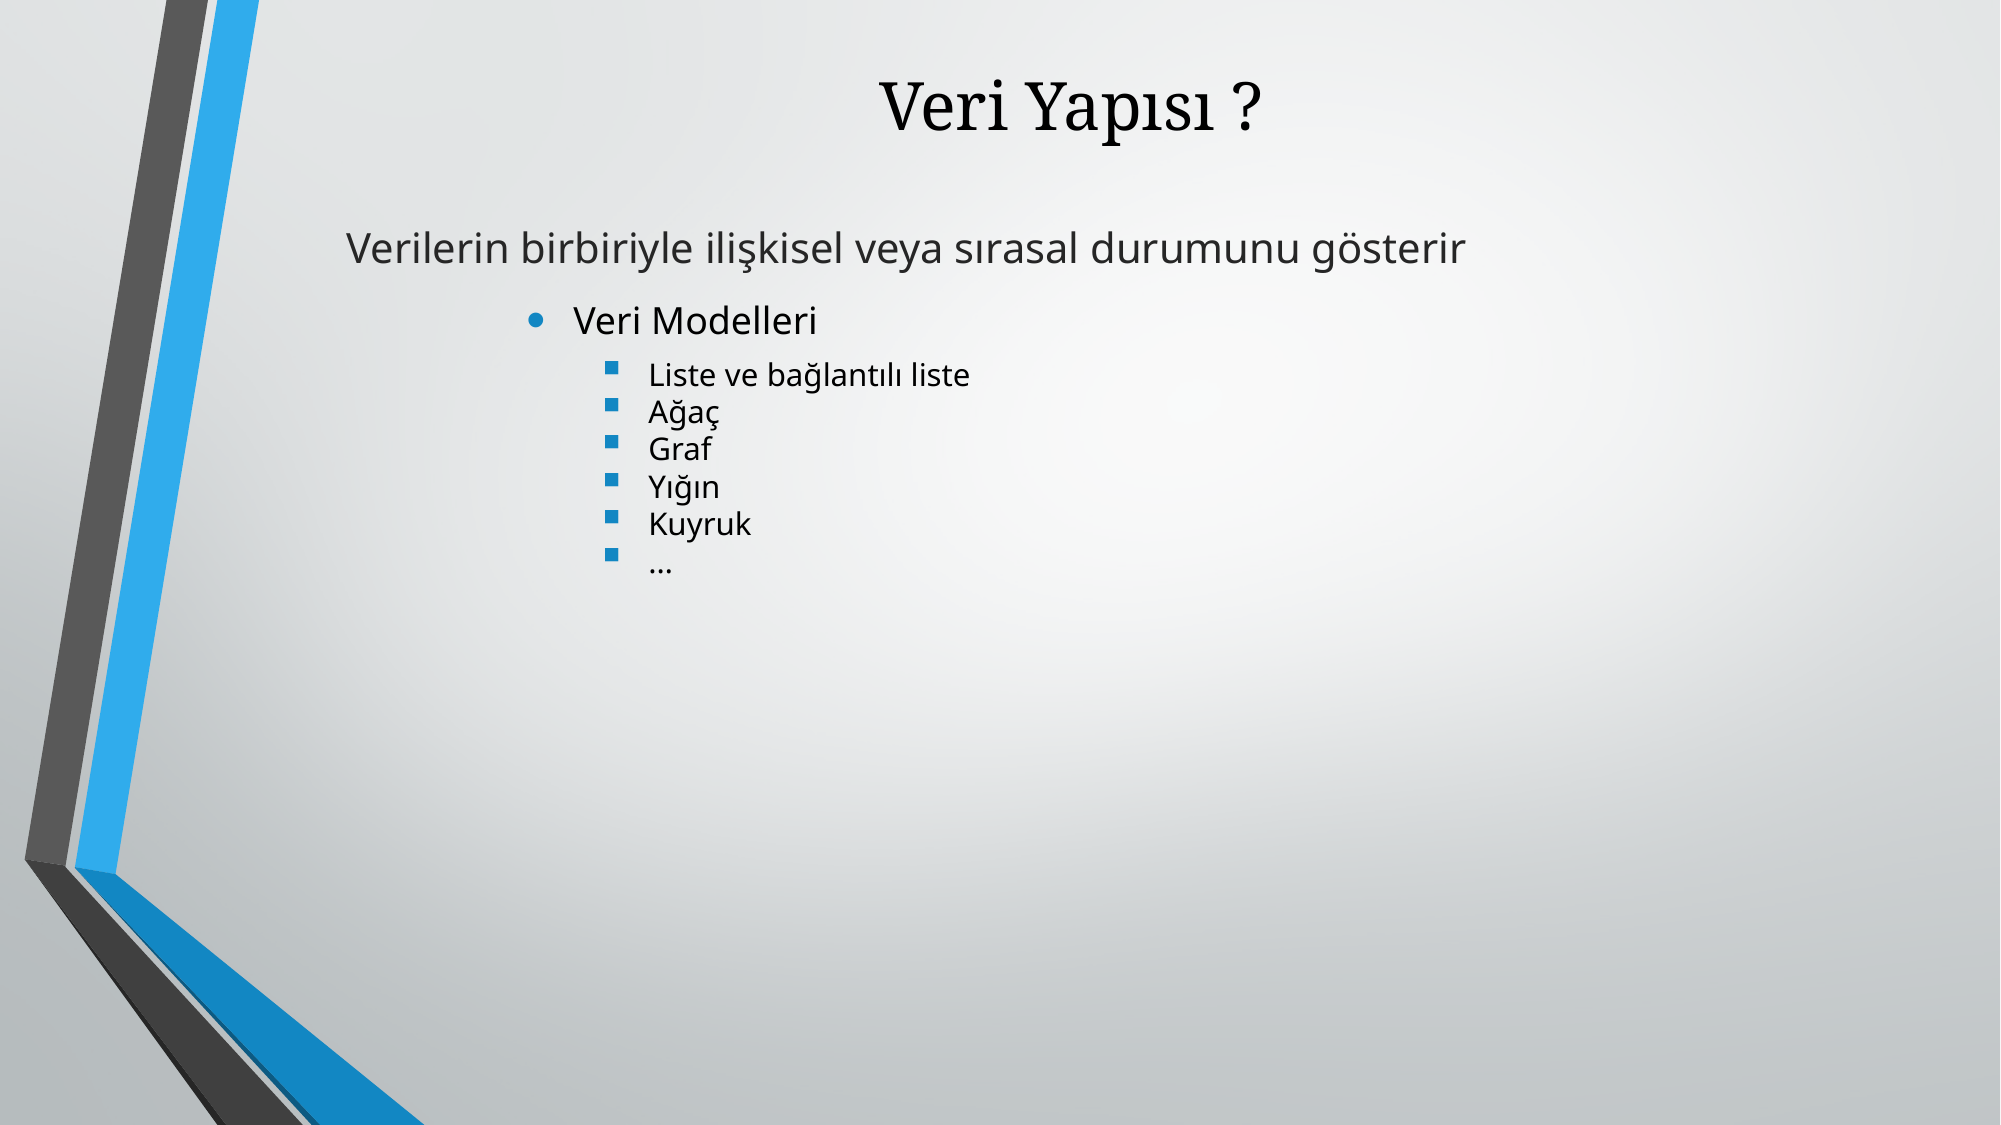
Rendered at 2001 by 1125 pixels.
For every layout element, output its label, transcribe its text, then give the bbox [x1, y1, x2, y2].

title Veri Yapısı ? [249, 41, 1894, 167]
list Veri Modelleri Liste ve bağlantılı liste Ağaç Graf Yığın Kuyruk … [511, 289, 1253, 650]
list Verilerin birbiriyle ilişkisel veya sırasal durumunu gösterir [331, 165, 1843, 280]
